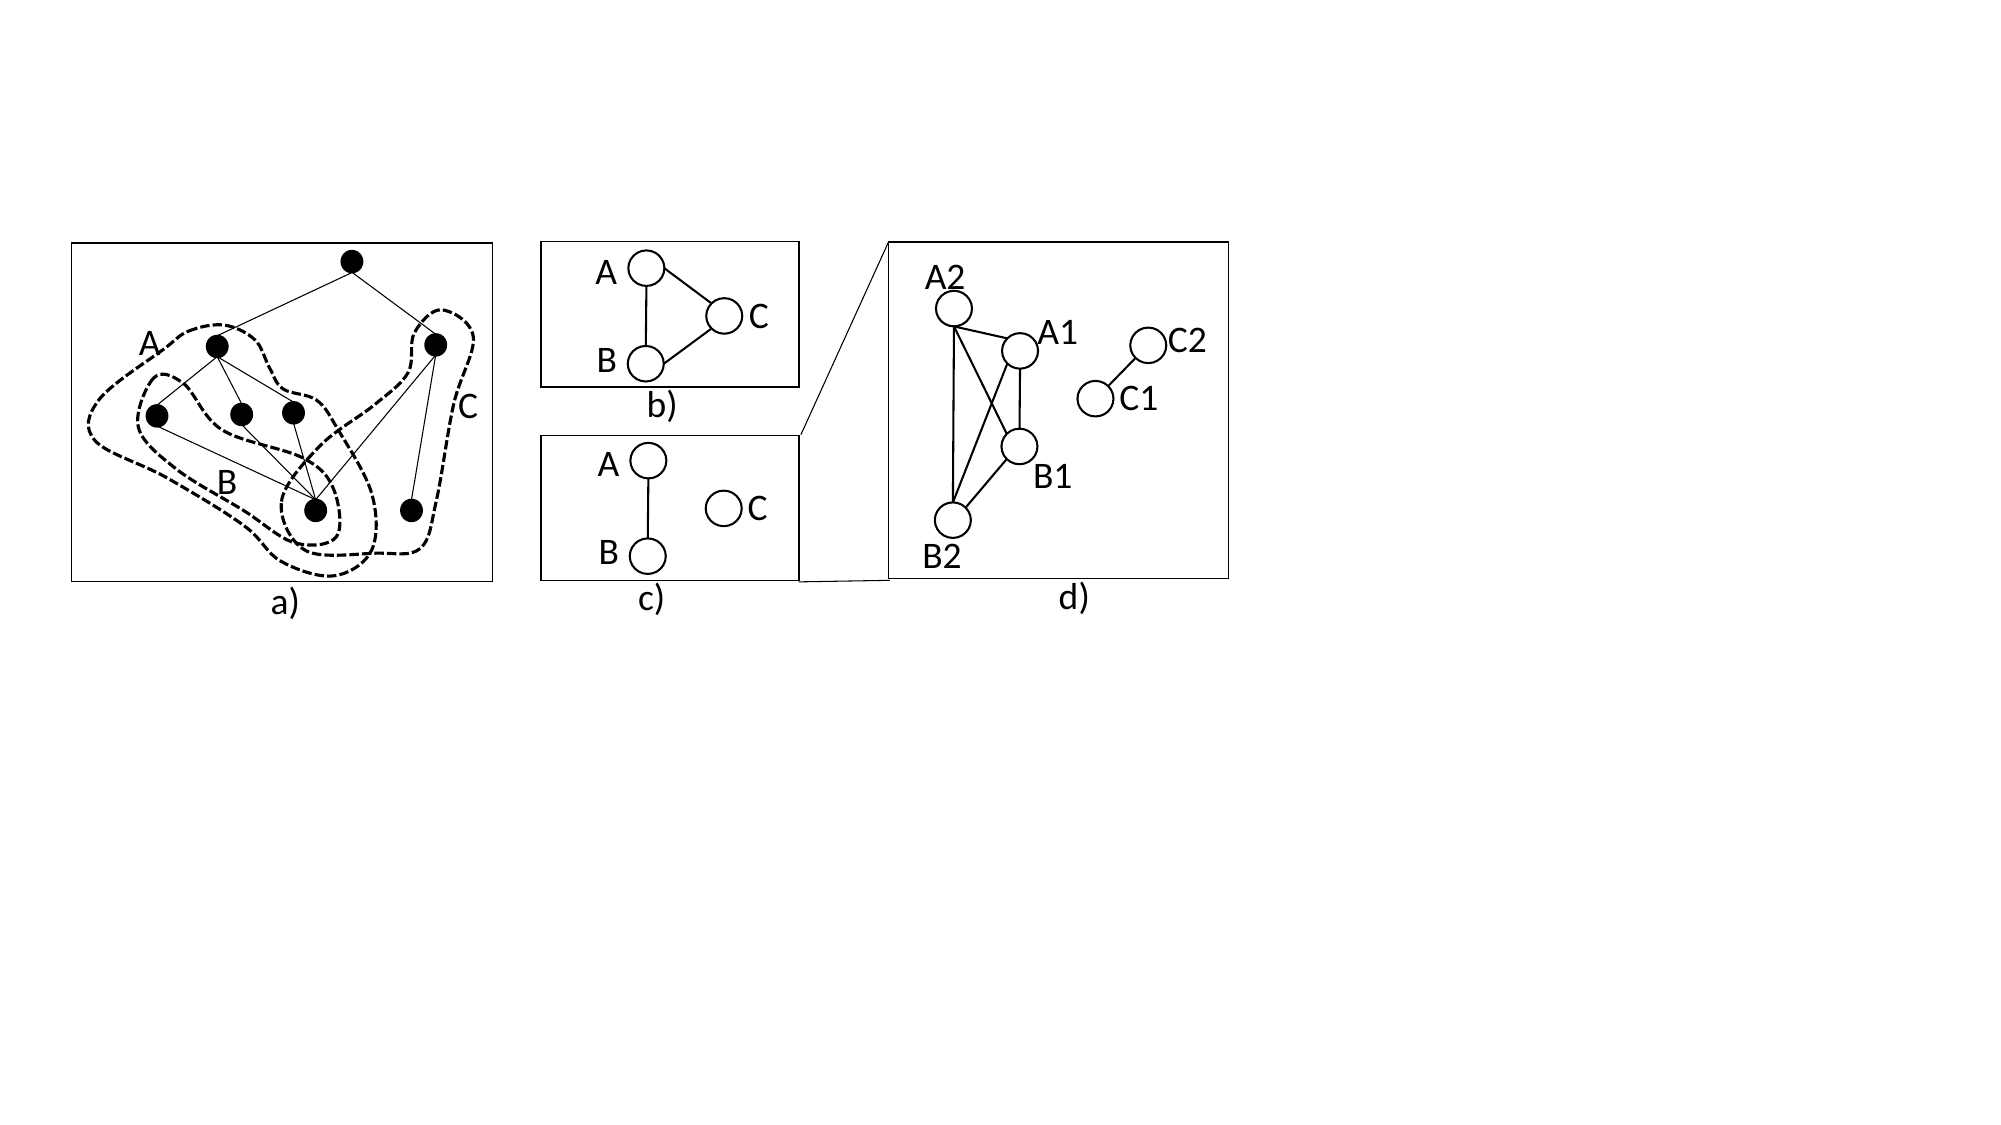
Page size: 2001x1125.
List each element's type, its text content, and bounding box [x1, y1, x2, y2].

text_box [888, 242, 1229, 585]
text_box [315, 355, 411, 500]
text_box [70, 242, 493, 583]
text_box d) [1044, 585, 1105, 625]
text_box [800, 242, 889, 435]
text_box b) [631, 389, 693, 433]
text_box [217, 357, 294, 403]
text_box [541, 239, 800, 389]
text_box [540, 435, 800, 582]
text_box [351, 272, 436, 335]
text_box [241, 425, 293, 500]
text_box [217, 269, 360, 336]
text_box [156, 426, 241, 500]
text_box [411, 355, 436, 500]
text_box a) [255, 570, 315, 630]
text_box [156, 357, 218, 406]
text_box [293, 423, 315, 500]
text_box c) [623, 565, 681, 626]
